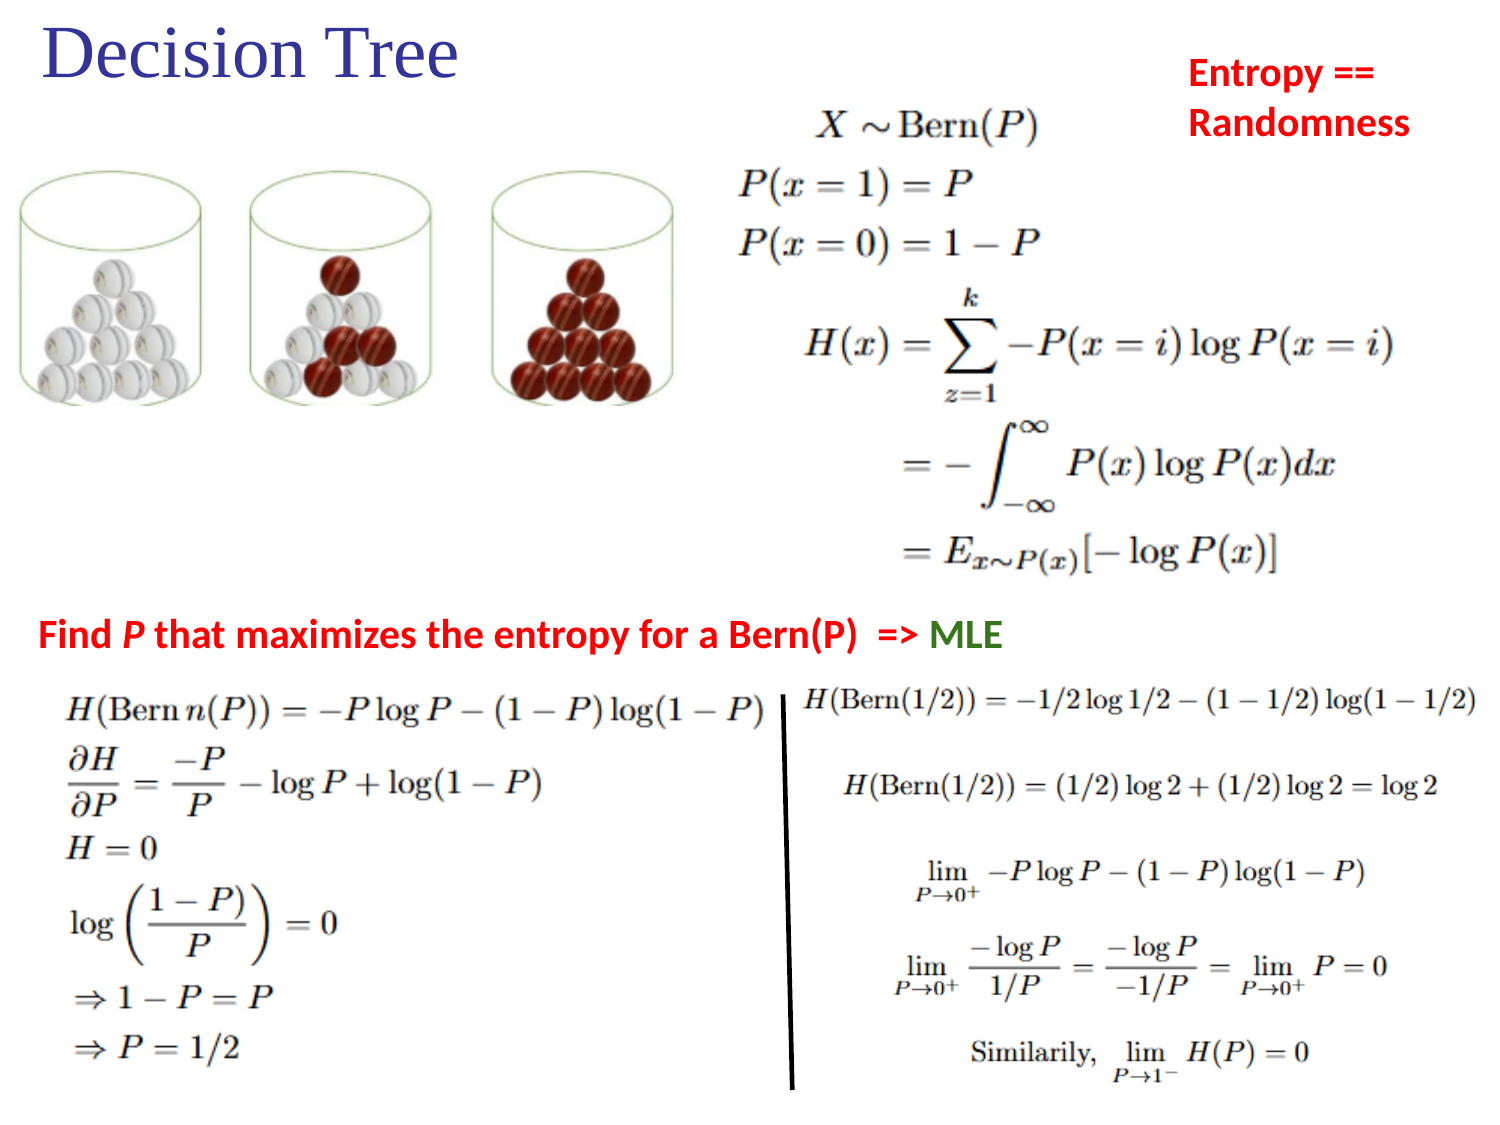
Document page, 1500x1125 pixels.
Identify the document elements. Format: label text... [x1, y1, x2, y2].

picture [729, 99, 1405, 593]
picture [56, 677, 1483, 1094]
text_box Entropy == Randomness [1173, 29, 1500, 116]
picture [1, 165, 726, 406]
title Decision Tree [26, 1, 1305, 100]
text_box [782, 694, 793, 1091]
text_box Find P that maximizes the entropy for a Bern(P) => MLE [23, 591, 1278, 678]
